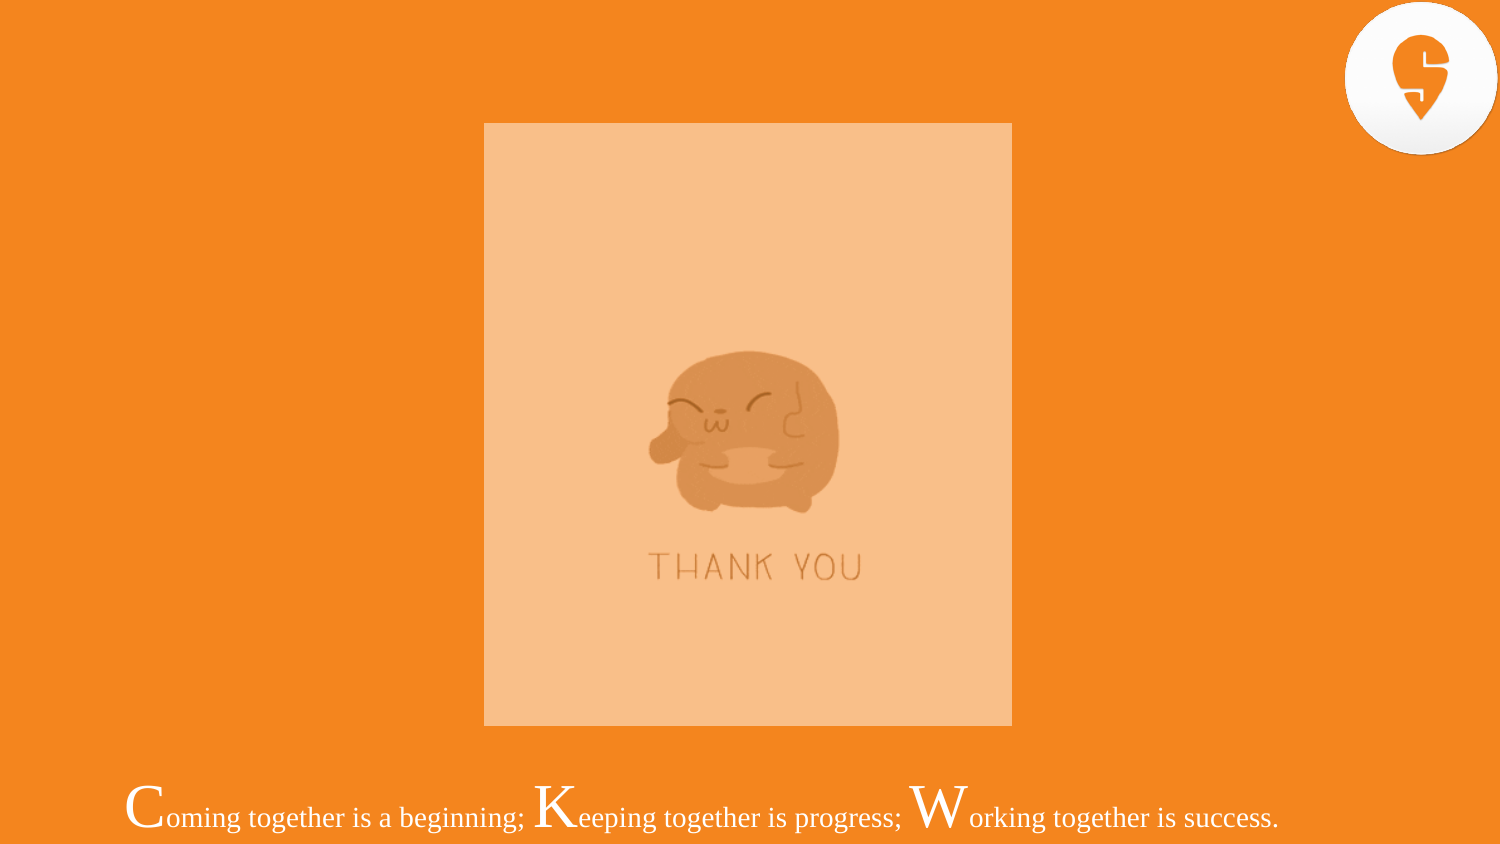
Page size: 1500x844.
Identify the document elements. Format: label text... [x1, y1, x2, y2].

picture [484, 123, 1012, 726]
text_box Coming together is a beginning; Keeping together is progress; Working together is success. [109, 749, 1449, 844]
picture [1342, 0, 1500, 158]
